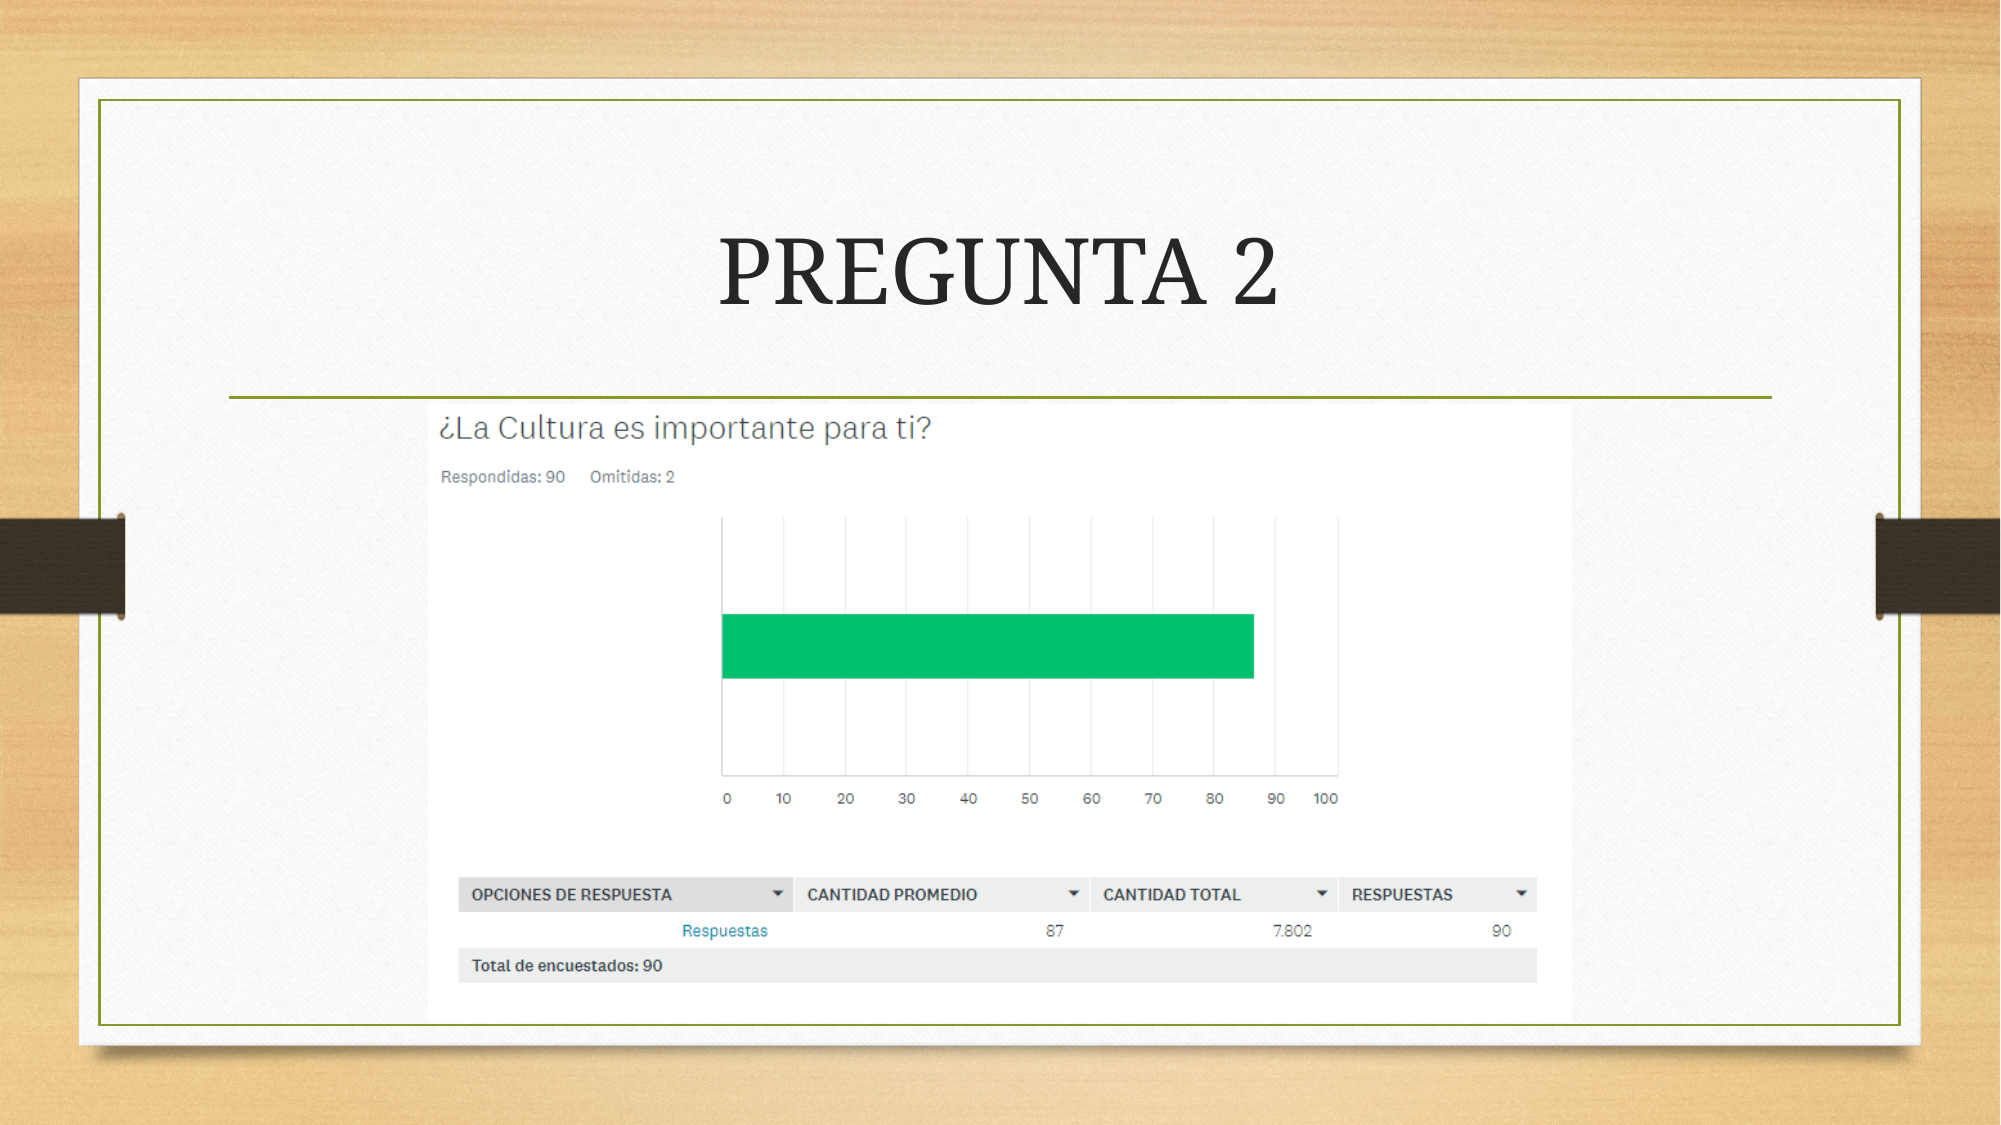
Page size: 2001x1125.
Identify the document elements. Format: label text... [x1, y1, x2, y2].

picture [0, 0, 2001, 1125]
title PREGUNTA 2 [212, 161, 1788, 375]
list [427, 404, 1573, 1023]
